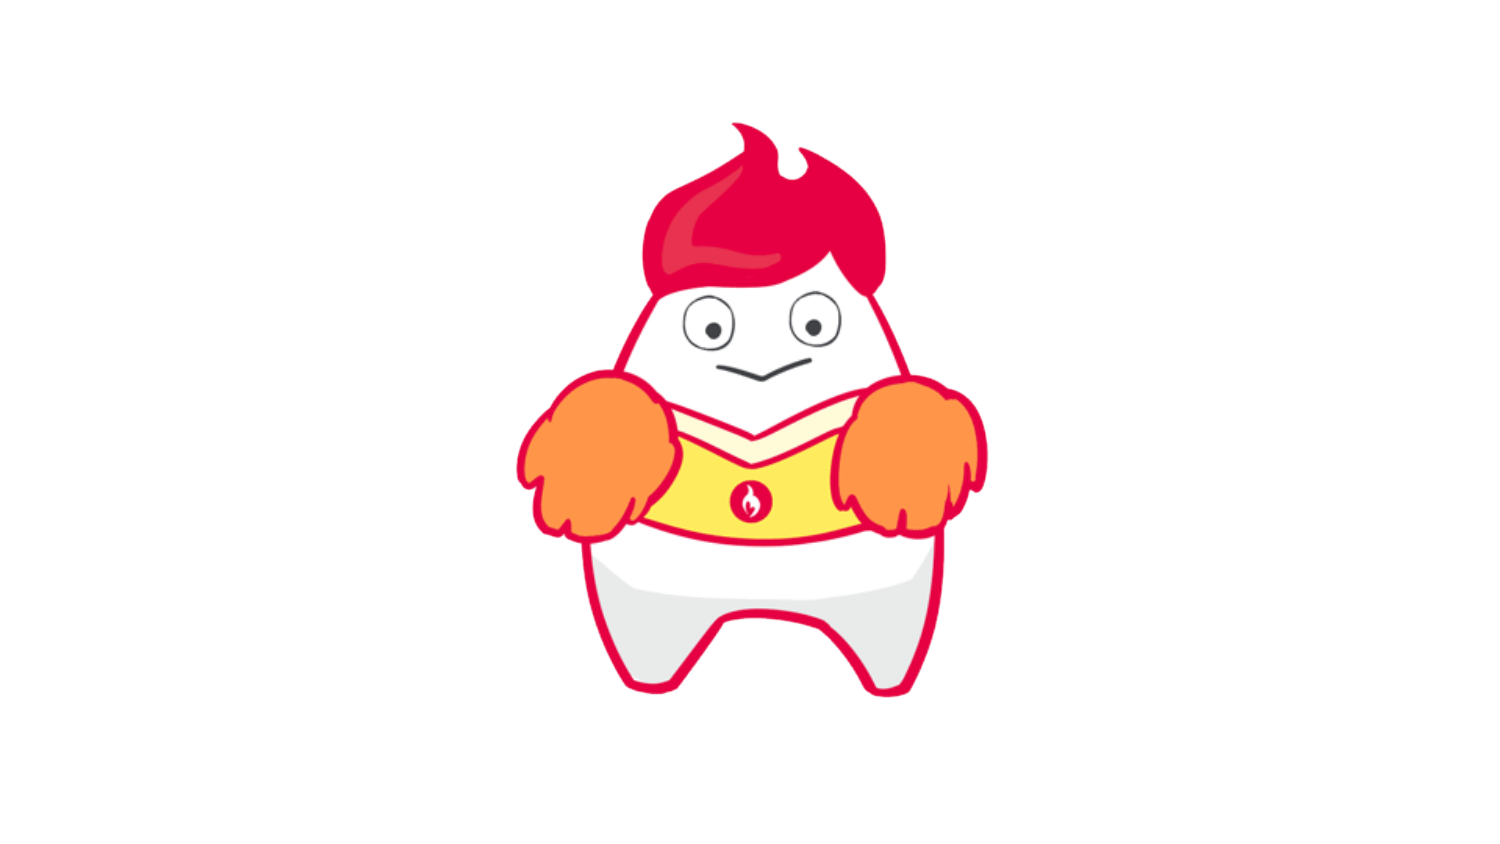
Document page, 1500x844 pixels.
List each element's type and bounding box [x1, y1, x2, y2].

picture [360, 30, 1142, 812]
